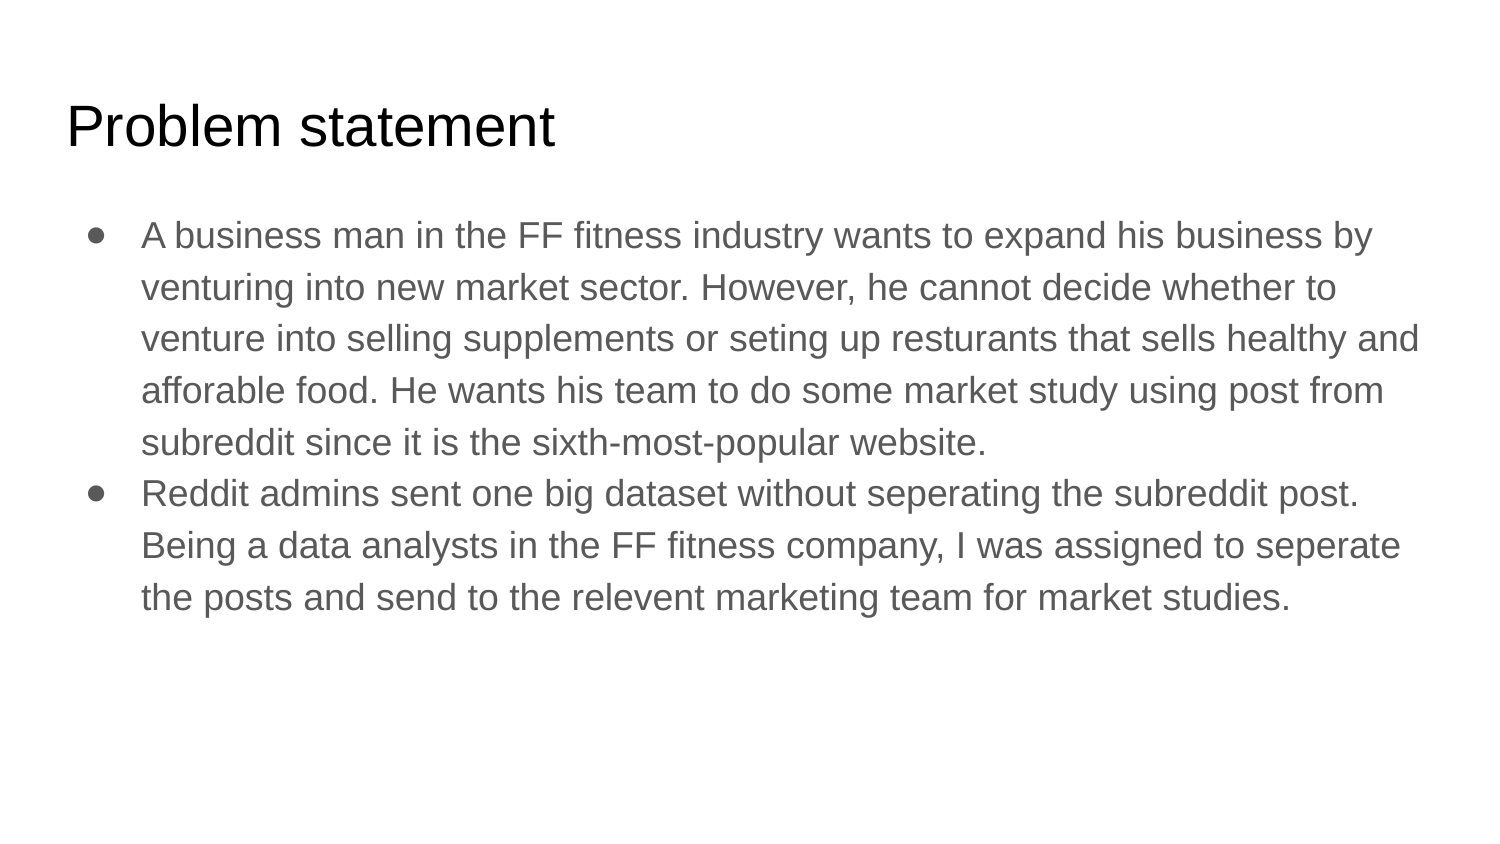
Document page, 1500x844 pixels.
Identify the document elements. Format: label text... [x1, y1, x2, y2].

title Problem statement [51, 72, 1449, 167]
list A business man in the FF fitness industry wants to expand his business by venturing into new market sector. However, he cannot decide whether to venture into selling supplements or seting up resturants that sells healthy and afforable food. He wants his team to do some market study using post from subreddit since it is the sixth-most-popular website. Reddit admins sent one big dataset without seperating the subreddit post. Being a data analysts in the FF fitness company, I was assigned to seperate the posts and send to the relevent marketing team for market studies. [51, 189, 1449, 750]
